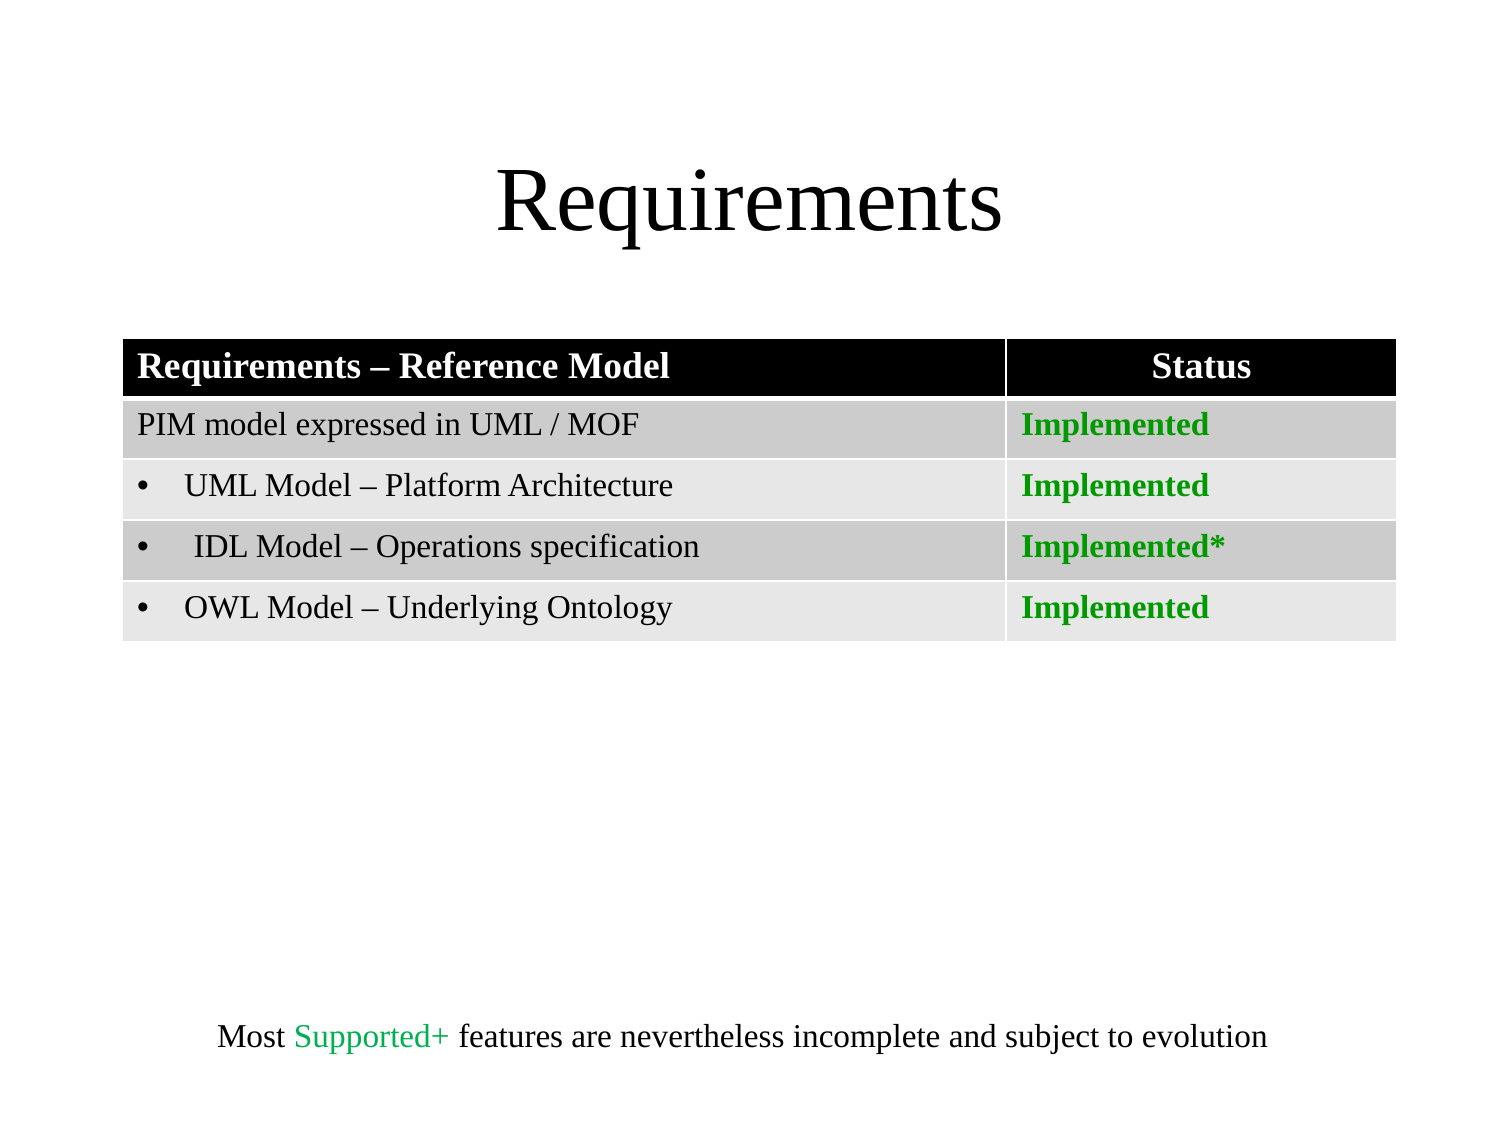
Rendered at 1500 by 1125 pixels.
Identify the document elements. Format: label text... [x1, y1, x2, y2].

table_cell Implemented [1007, 460, 1396, 519]
table_cell Implemented* [1007, 521, 1396, 580]
table_cell UML Model – Platform Architecture [123, 460, 1005, 519]
table_header Status [1007, 339, 1396, 396]
title Requirements [112, 99, 1388, 288]
table_header Requirements – Reference Model [123, 339, 1005, 396]
table_cell IDL Model – Operations specification [123, 521, 1005, 580]
table_cell Implemented [1007, 582, 1396, 641]
table_cell PIM model expressed in UML / MOF [123, 401, 1005, 458]
text_box Most Supported+ features are nevertheless incomplete and subject to evolution [144, 1006, 1342, 1062]
table_cell Implemented [1007, 401, 1396, 458]
table_cell OWL Model – Underlying Ontology [123, 582, 1005, 641]
